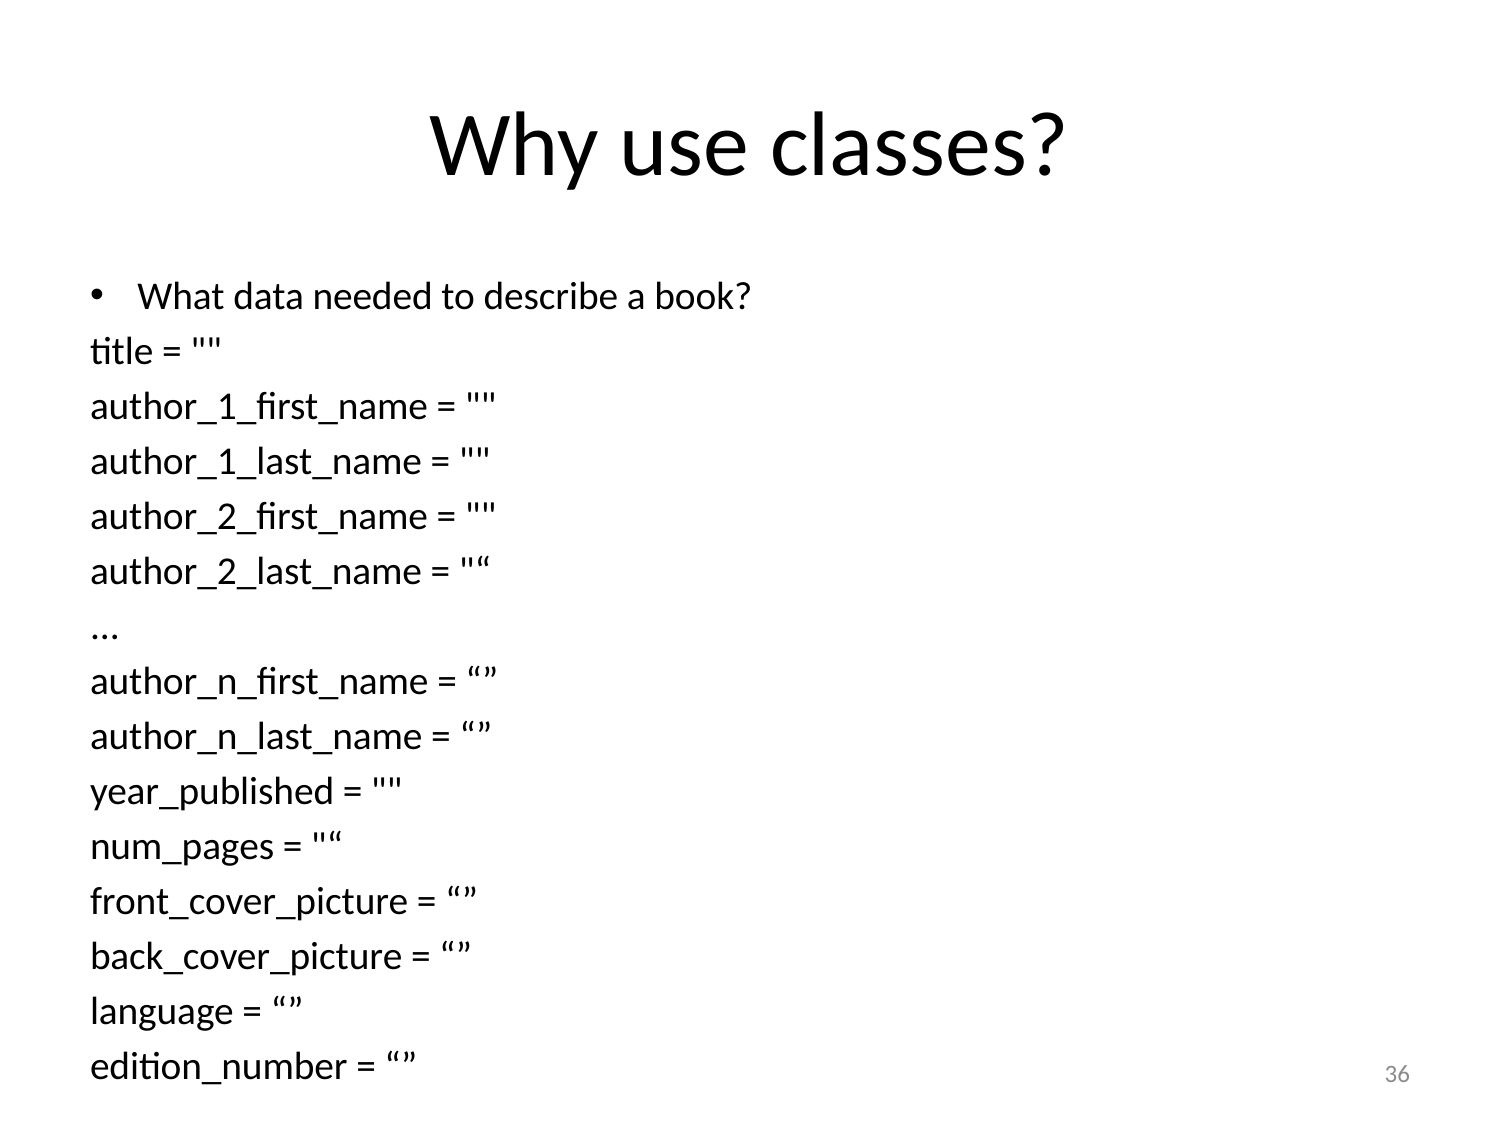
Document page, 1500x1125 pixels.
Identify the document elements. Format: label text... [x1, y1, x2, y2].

slide_number 36 [1074, 1042, 1425, 1103]
title Why use classes? [75, 45, 1425, 233]
list What data needed to describe a book? title = "" author_1_first_name = "" author_1_last_name = "" author_2_first_name = "" author_2_last_name = "“ ... author_n_first_name = “” author_n_last_name = “” year_published = "" num_pages = "“ front_cover_picture = “” back_cover_picture = “” language = “” edition_number = “” [75, 262, 1488, 1100]
